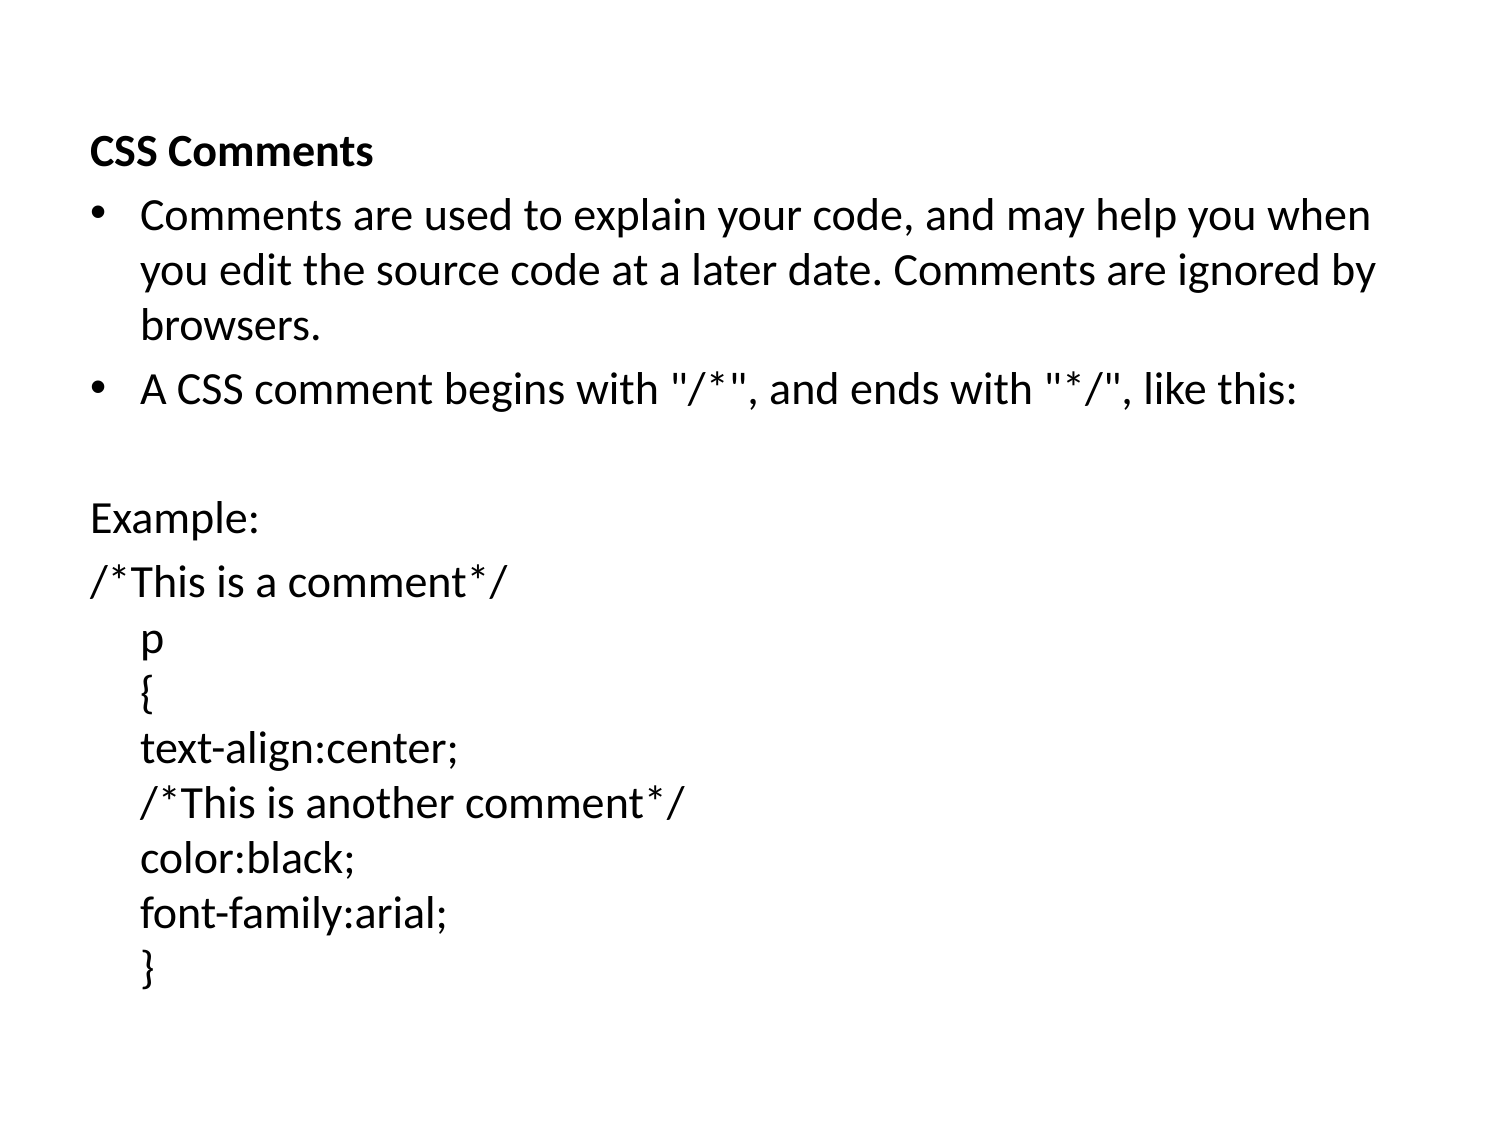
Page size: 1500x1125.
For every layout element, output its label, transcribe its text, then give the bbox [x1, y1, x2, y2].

list CSS Comments Comments are used to explain your code, and may help you when you edit the source code at a later date. Comments are ignored by browsers. A CSS comment begins with "/*", and ends with "*/", like this: Example: /*This is a comment*/ p { text-align:center; /*This is another comment*/ color:black; font-family:arial; } [75, 112, 1425, 1005]
